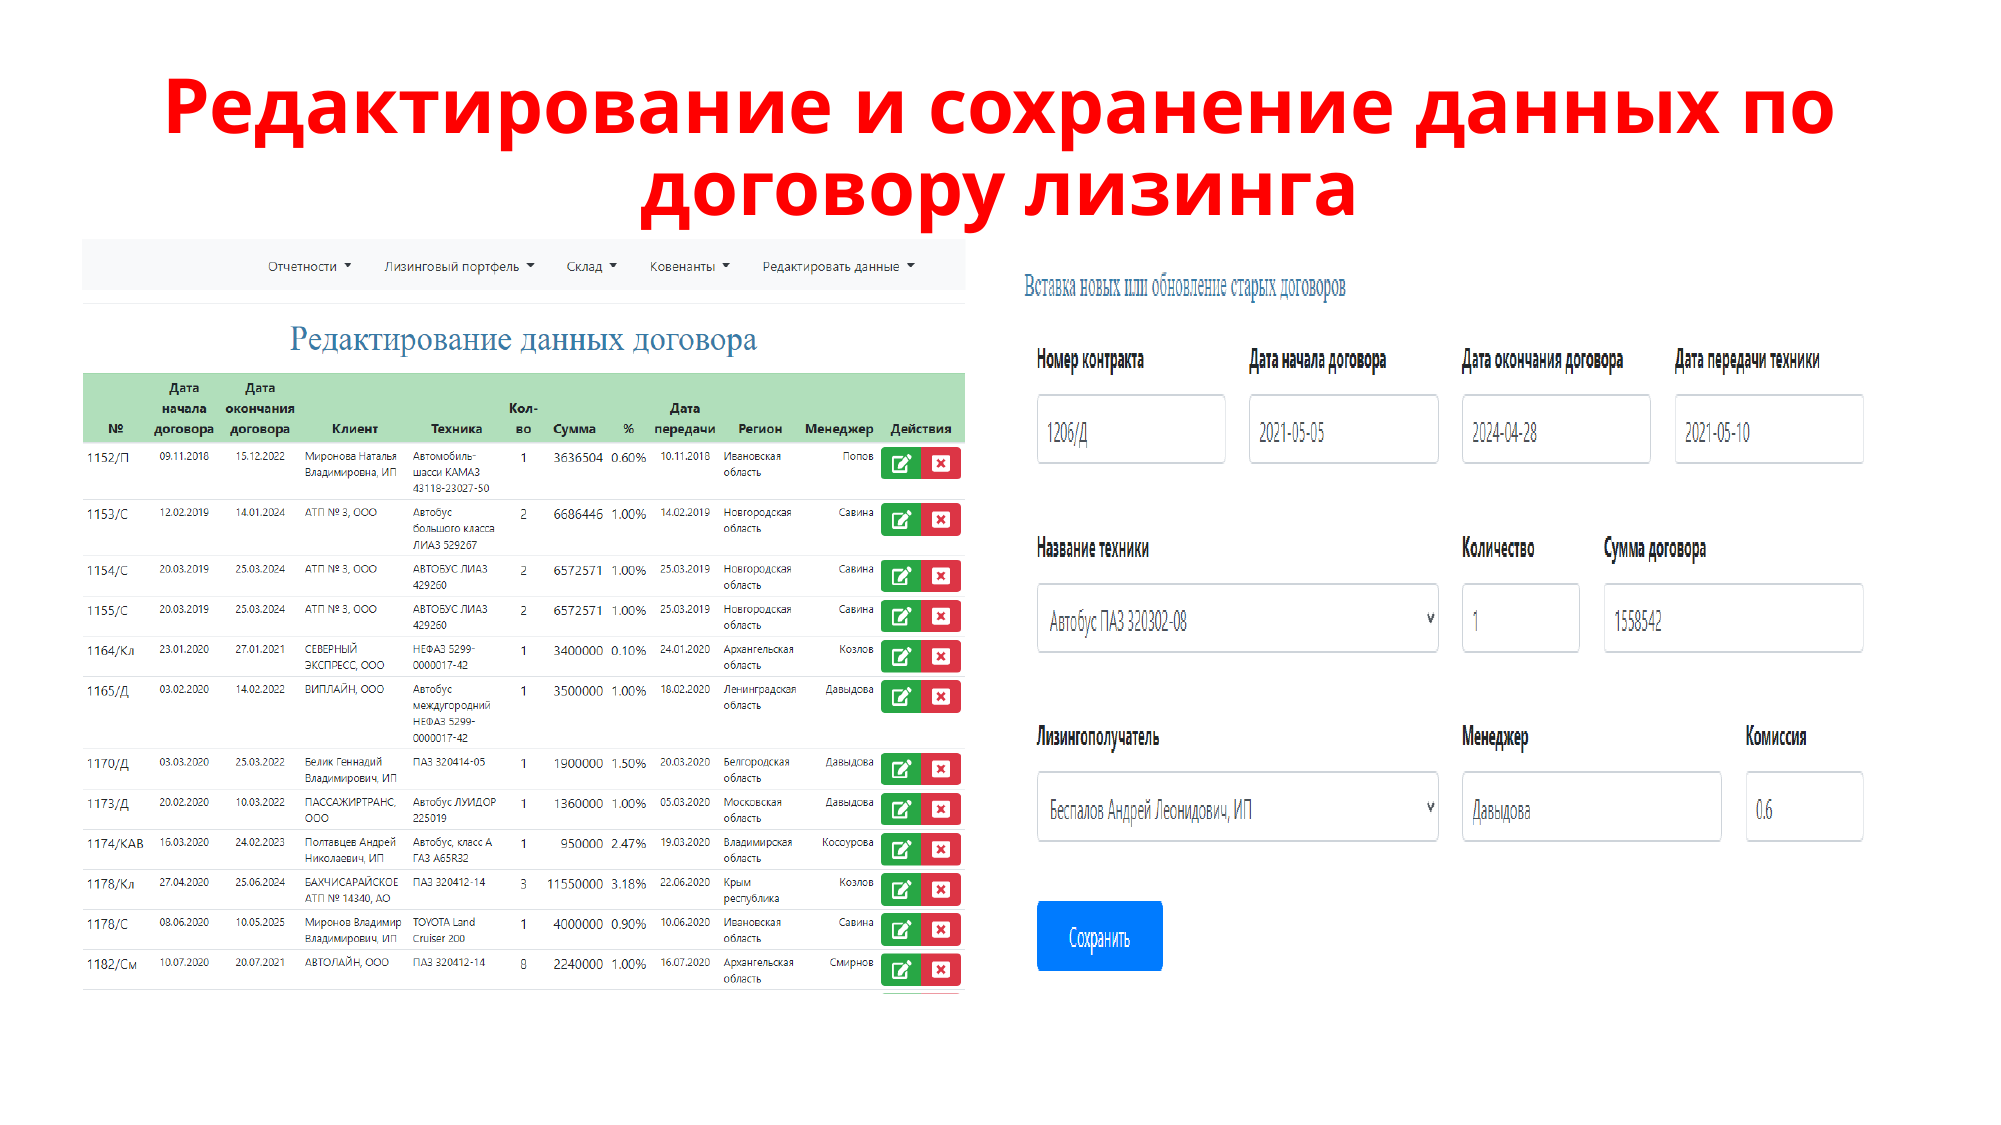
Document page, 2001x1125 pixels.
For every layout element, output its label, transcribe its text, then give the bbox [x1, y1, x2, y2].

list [1012, 252, 1882, 1005]
title Редактирование и сохранение данных по договору лизинга [137, 59, 1863, 240]
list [77, 239, 988, 994]
